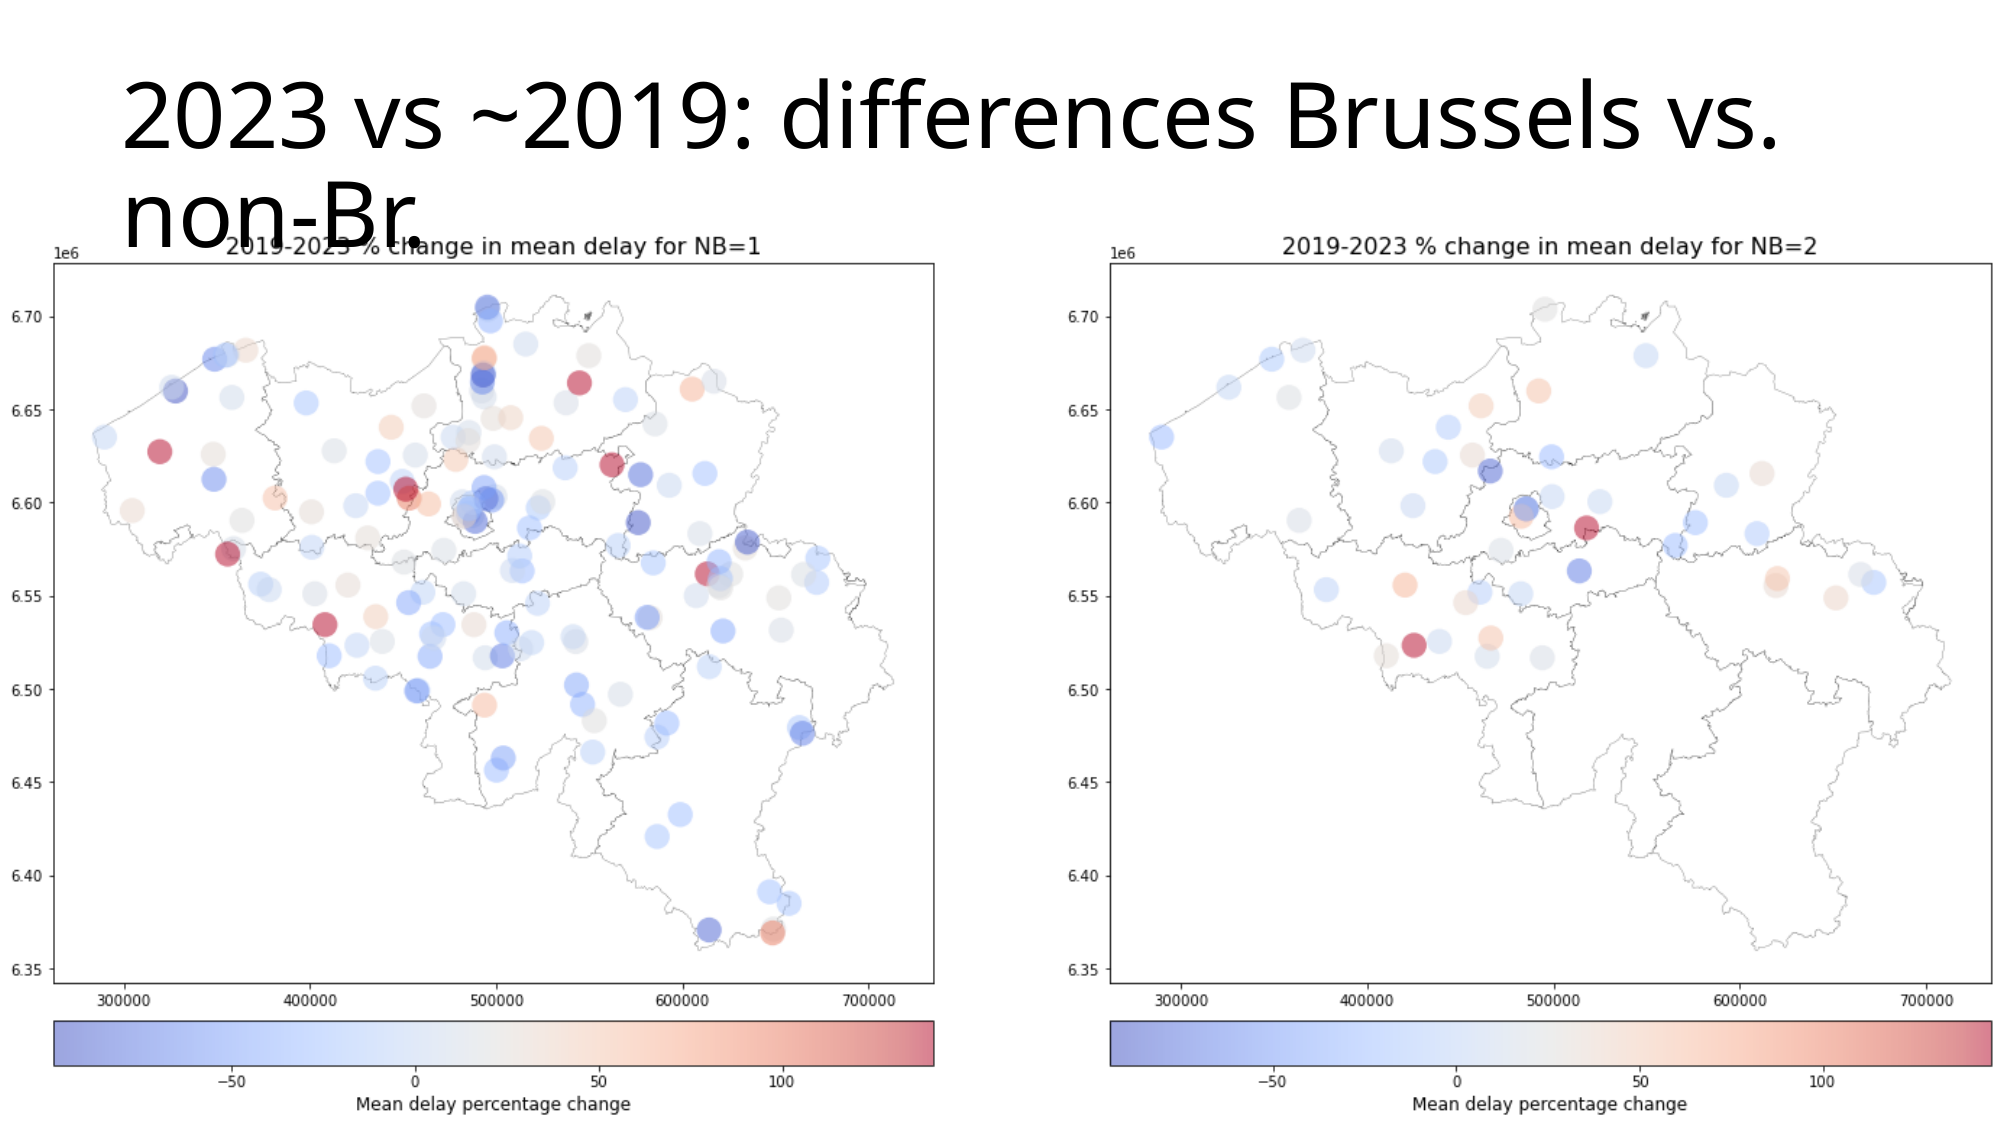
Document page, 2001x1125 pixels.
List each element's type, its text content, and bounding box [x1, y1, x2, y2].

title 2023 vs ~2019: differences Brussels vs. non-Br. [106, 59, 1863, 227]
picture [0, 227, 2000, 1125]
